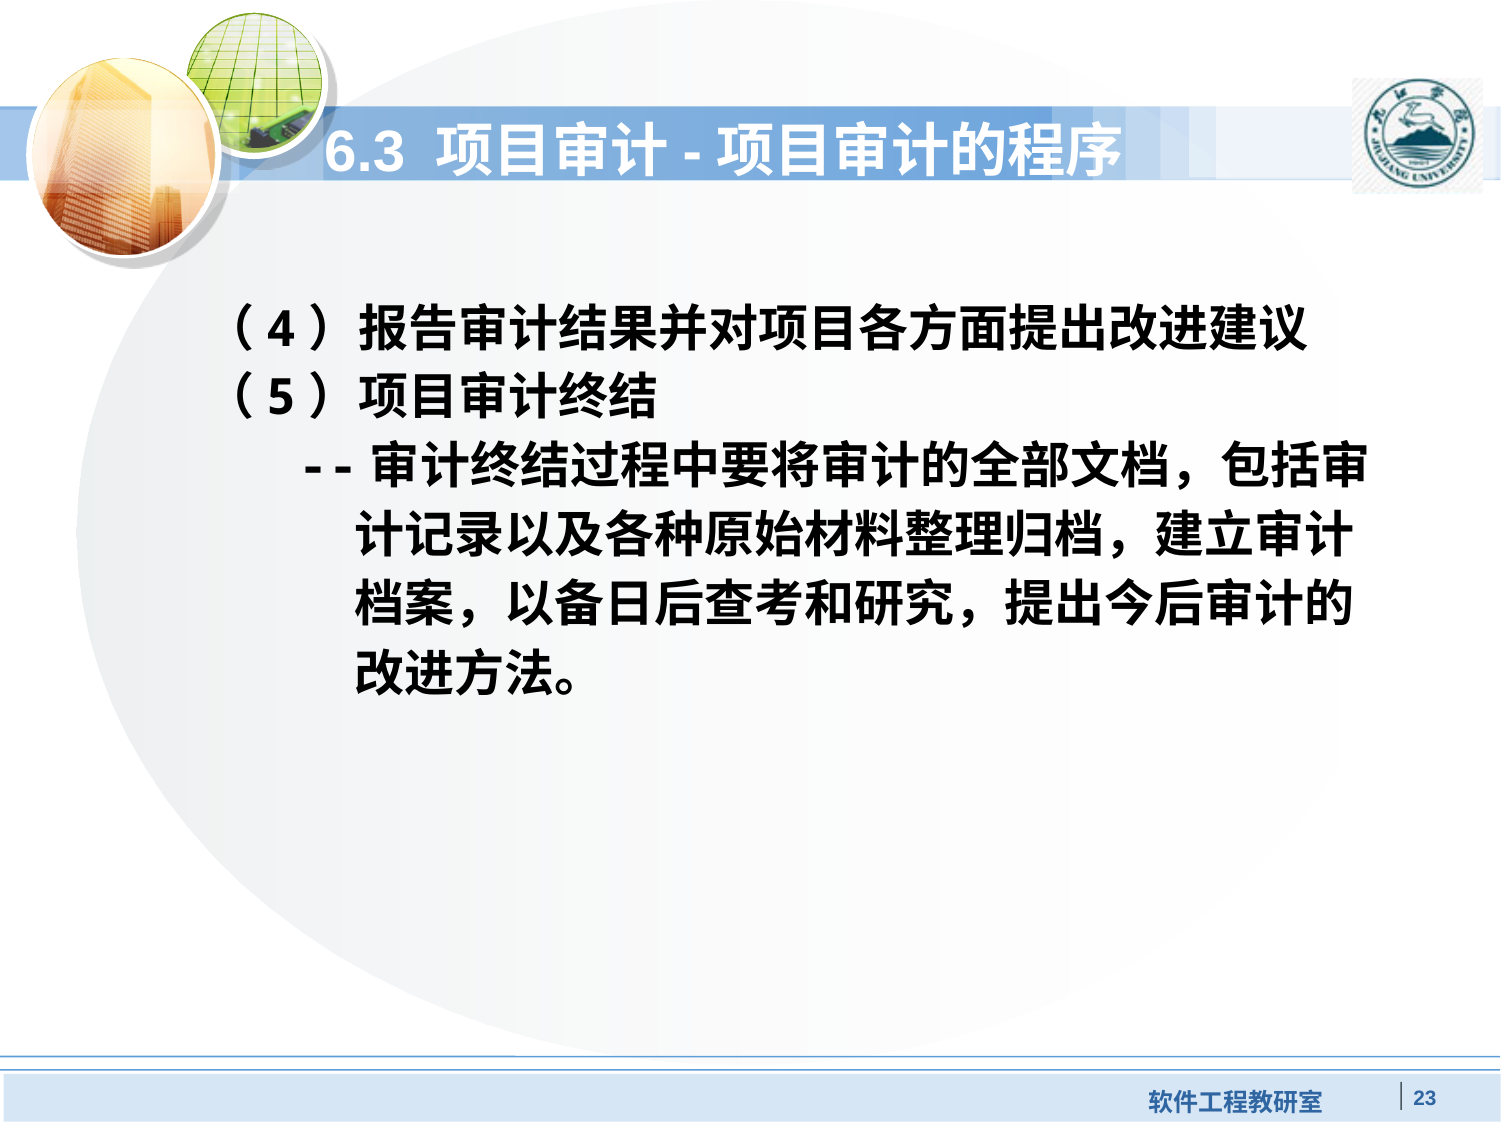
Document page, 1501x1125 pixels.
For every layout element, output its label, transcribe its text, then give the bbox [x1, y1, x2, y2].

list （4）报告审计结果并对项目各方面提出改进建议 （5）项目审计终结 --审计终结过程中要将审计的全部文档，包括审计记录以及各种原始材料整理归档，建立审计档案，以备日后查考和研究，提出今后审计的改进方法。 [189, 279, 1414, 713]
picture [32, 216, 214, 255]
picture [1352, 78, 1483, 194]
text_box 6.3 项目审计-项目审计的程序 [0, 89, 1481, 216]
picture [32, 14, 321, 89]
